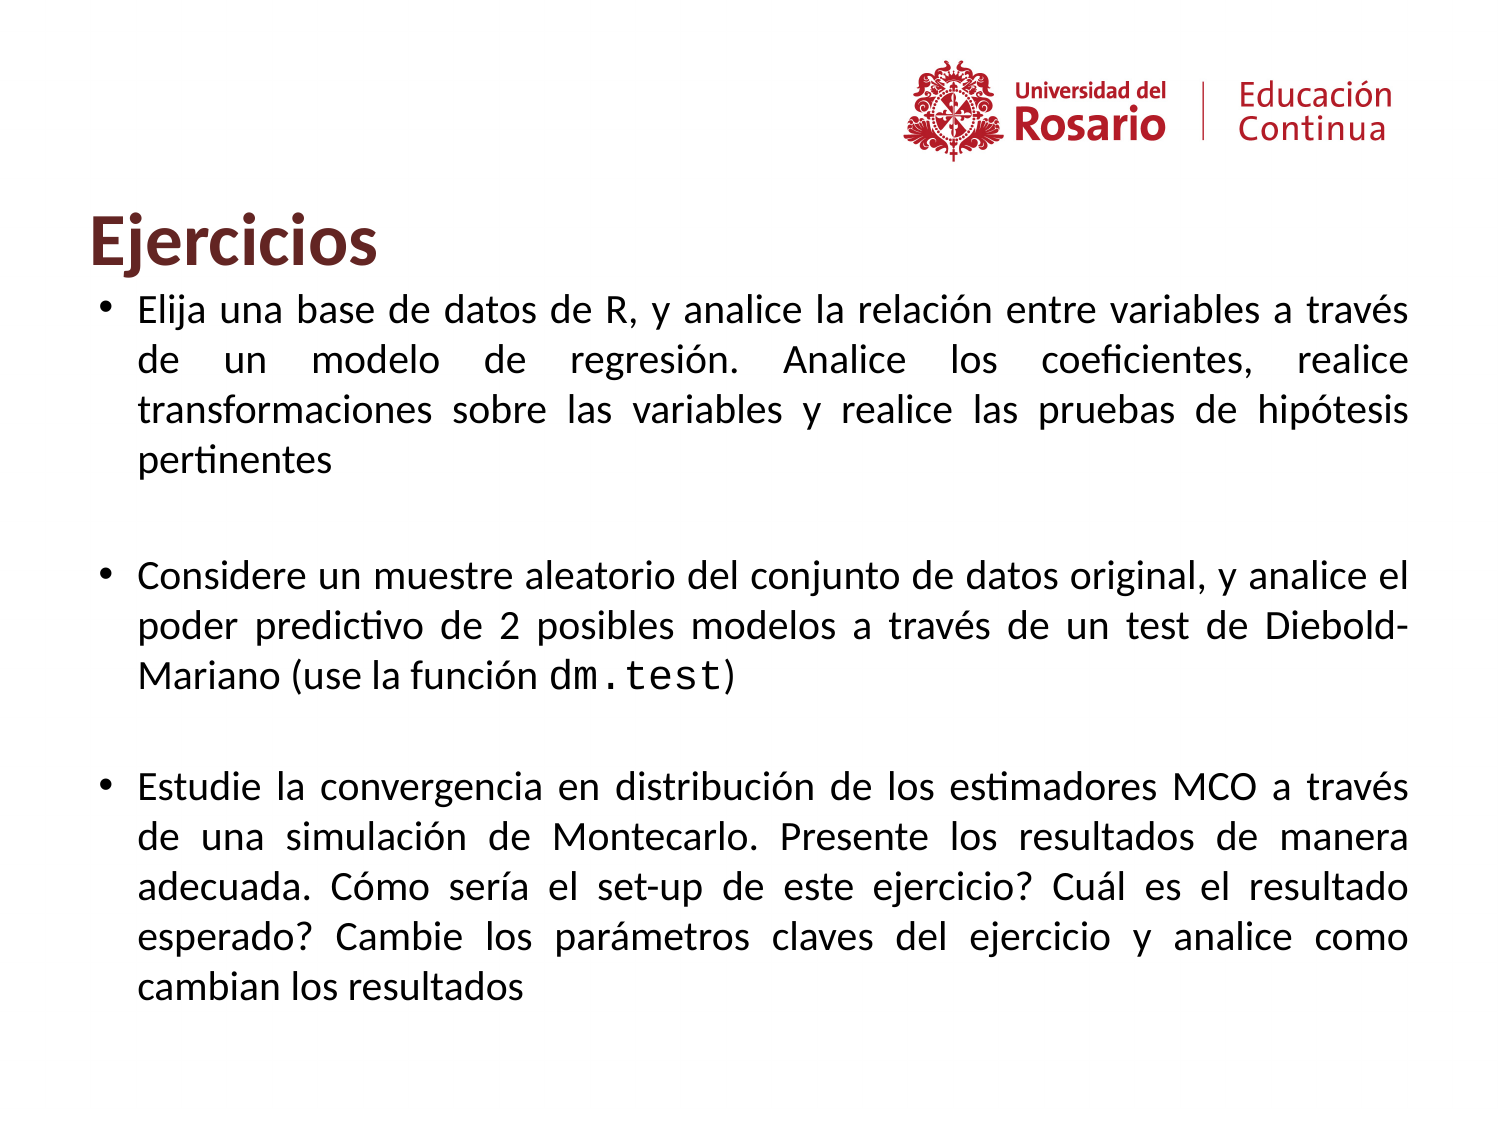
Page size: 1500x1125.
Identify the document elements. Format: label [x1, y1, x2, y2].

list [0, 0, 1499, 1109]
